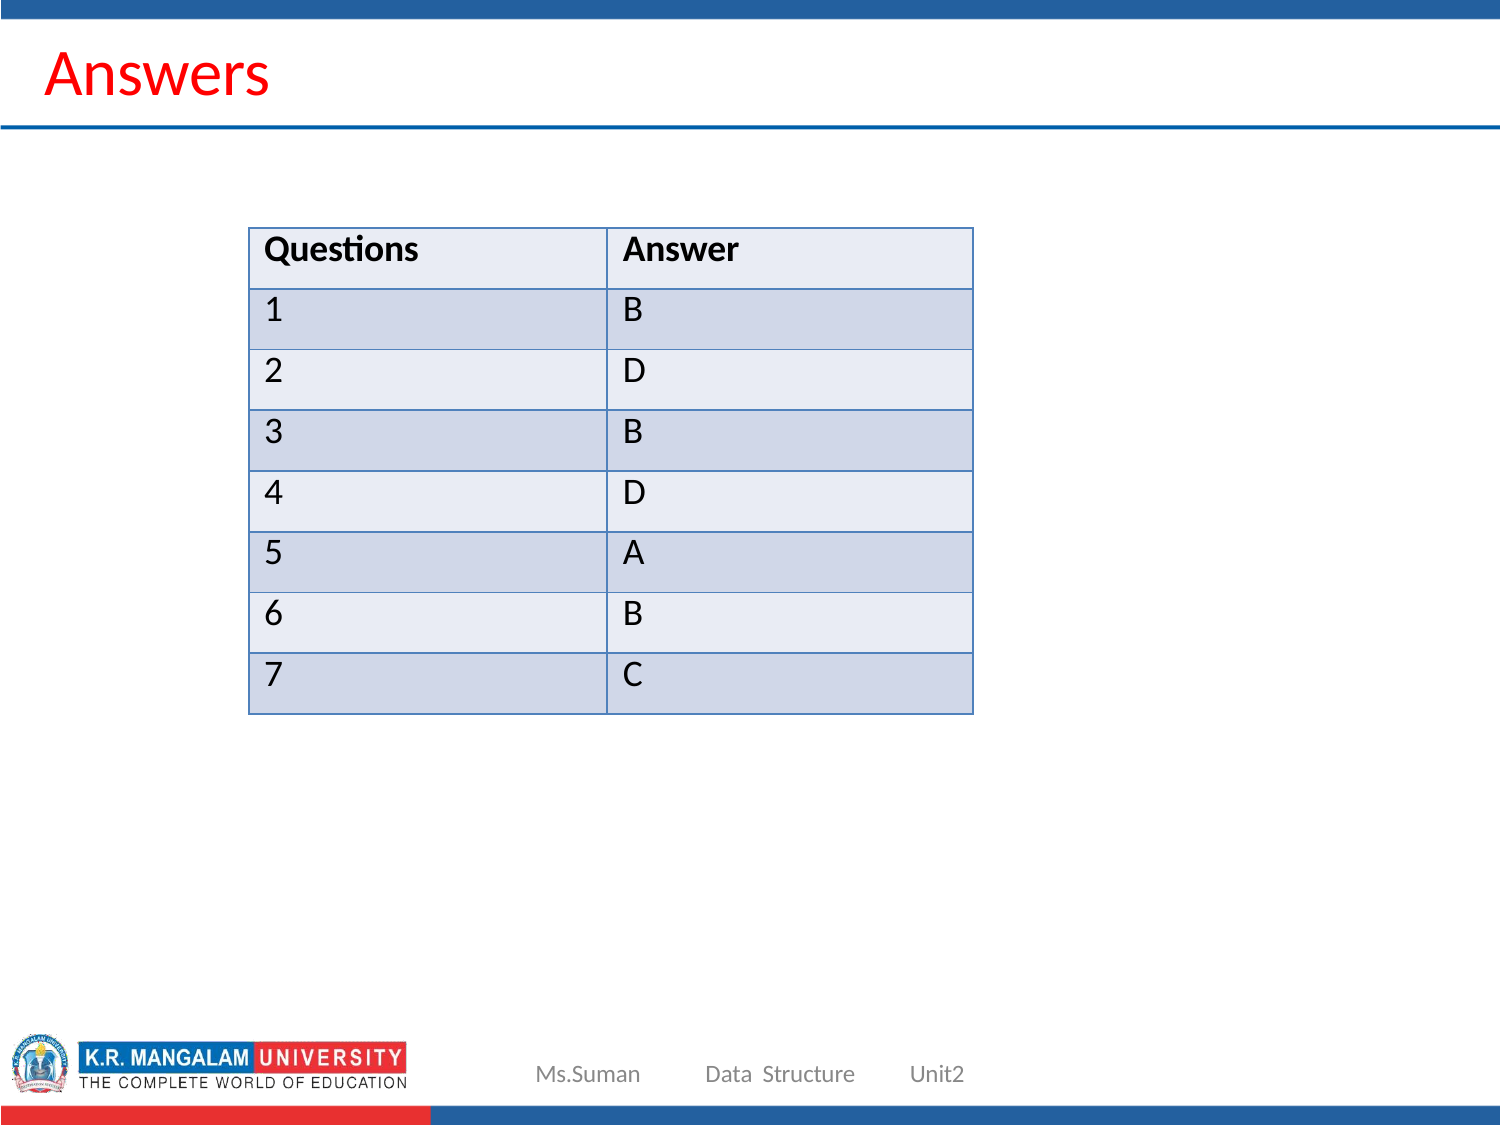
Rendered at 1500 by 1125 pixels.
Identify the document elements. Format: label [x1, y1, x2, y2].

picture [1, 0, 1500, 124]
picture [1, 1093, 1500, 1125]
text_box [0, 124, 1500, 1093]
